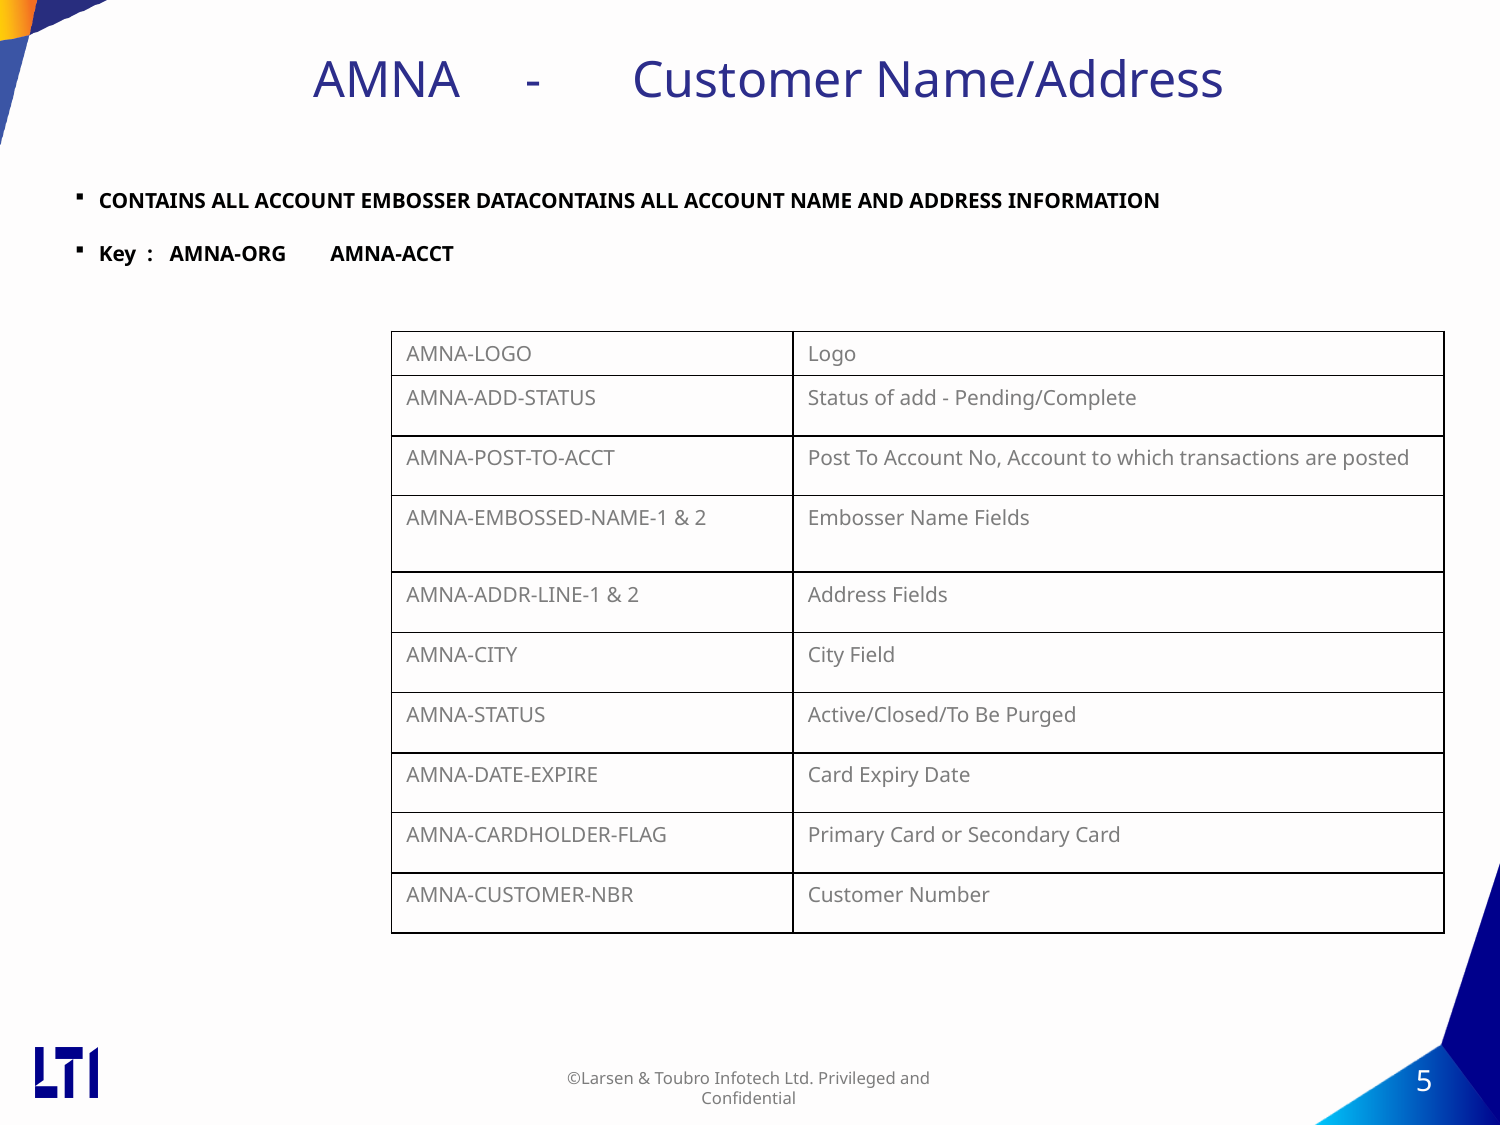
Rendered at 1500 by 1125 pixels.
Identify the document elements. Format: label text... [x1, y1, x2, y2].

list CONTAINS ALL ACCOUNT EMBOSSER DATACONTAINS ALL ACCOUNT NAME AND ADDRESS INFORMATION Key : AMNA-ORG AMNA-ACCT [75, 174, 1163, 375]
table_cell Customer Number [794, 874, 1443, 932]
table_cell Primary Card or Secondary Card [794, 813, 1443, 872]
picture [35, 1047, 98, 1098]
table_cell Embosser Name Fields [794, 496, 1443, 571]
table_cell Post To Account No, Account to which transactions are posted [794, 437, 1443, 495]
table_cell Address Fields [794, 573, 1443, 632]
title AMNA - Customer Name/Address [313, 47, 1445, 156]
table_cell AMNA-CITY [392, 633, 792, 692]
table_cell AMNA-POST-TO-ACCT [392, 437, 792, 495]
table_cell AMNA-STATUS [392, 693, 792, 752]
picture [1310, 854, 1500, 1125]
table_cell Active/Closed/To Be Purged [794, 693, 1443, 752]
table_cell AMNA-CUSTOMER-NBR [392, 874, 792, 932]
table_cell AMNA-ADDR-LINE-1 & 2 [392, 573, 792, 632]
table_header Logo [794, 332, 1443, 375]
table_cell AMNA-CARDHOLDER-FLAG [392, 813, 792, 872]
table_cell AMNA-DATE-EXPIRE [392, 754, 792, 812]
table_cell Status of add - Pending/Complete [794, 376, 1443, 435]
table_cell City Field [794, 633, 1443, 692]
picture [0, 0, 110, 145]
table_cell Card Expiry Date [794, 754, 1443, 812]
table_cell AMNA-EMBOSSED-NAME-1 & 2 [392, 496, 792, 571]
table_cell AMNA-ADD-STATUS [392, 376, 792, 435]
table_header AMNA-LOGO [392, 332, 792, 375]
